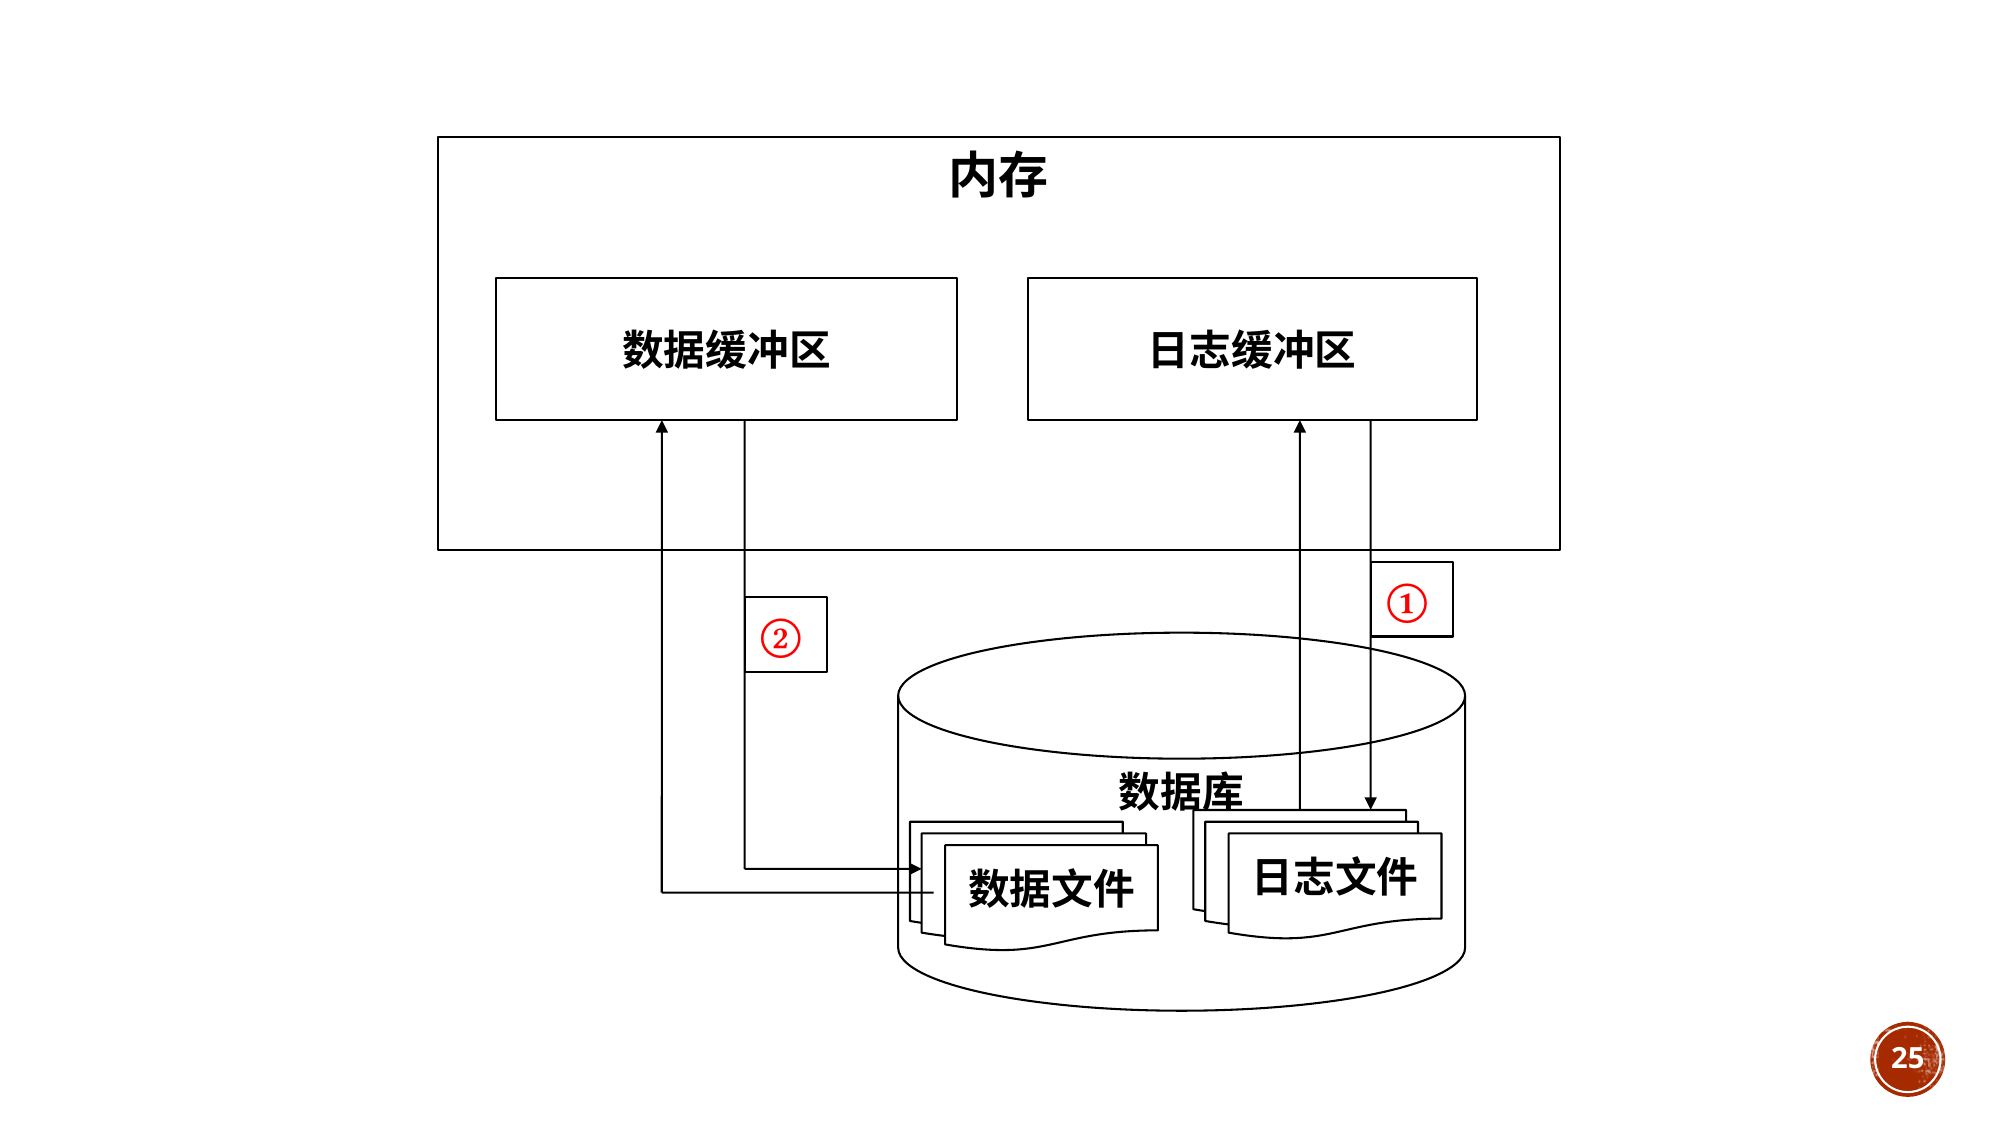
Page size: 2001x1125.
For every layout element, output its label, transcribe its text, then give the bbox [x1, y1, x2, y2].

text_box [441, 140, 1558, 1009]
slide_number 25 [1855, 1028, 1961, 1089]
